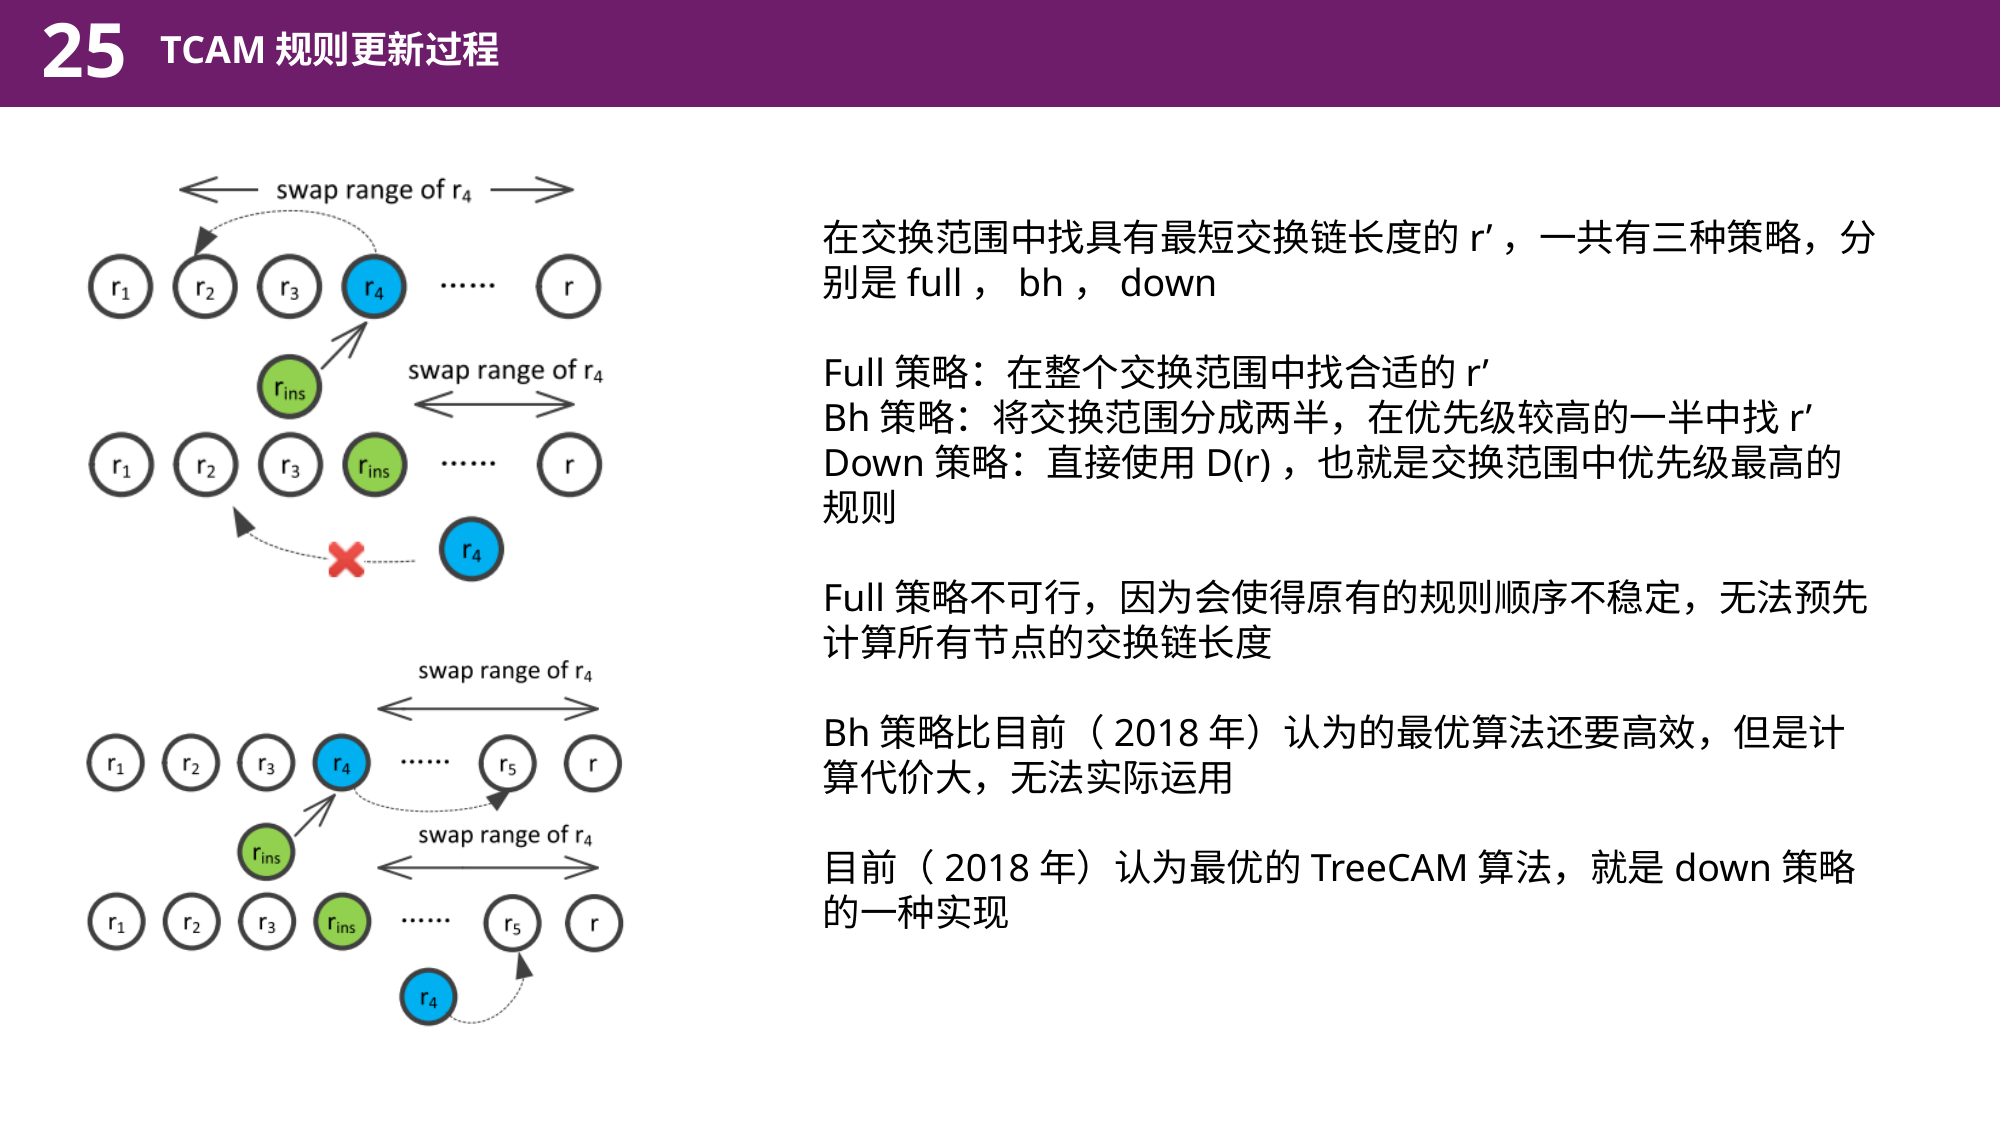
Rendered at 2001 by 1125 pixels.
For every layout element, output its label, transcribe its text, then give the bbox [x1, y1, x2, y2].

text_box 在交换范围中找具有最短交换链长度的r’，一共有三种策略，分别是full，bh，down Full策略：在整个交换范围中找合适的r’ Bh策略：将交换范围分成两半，在优先级较高的一半中找r’ Down策略：直接使用D(r)，也就是交换范围中优先级最高的规则 Full策略不可行，因为会使得原有的规则顺序不稳定，无法预先计算所有节点的交换链长度 Bh策略比目前（2018年）认为的最优算法还要高效，但是计算代价大，无法实际运用 目前（2018年）认为最优的TreeCAM算法，就是down策略的一种实现 [808, 206, 1892, 942]
picture [49, 126, 662, 1047]
list 25 [26, 13, 146, 93]
list TCAM规则更新过程 [146, 23, 772, 84]
